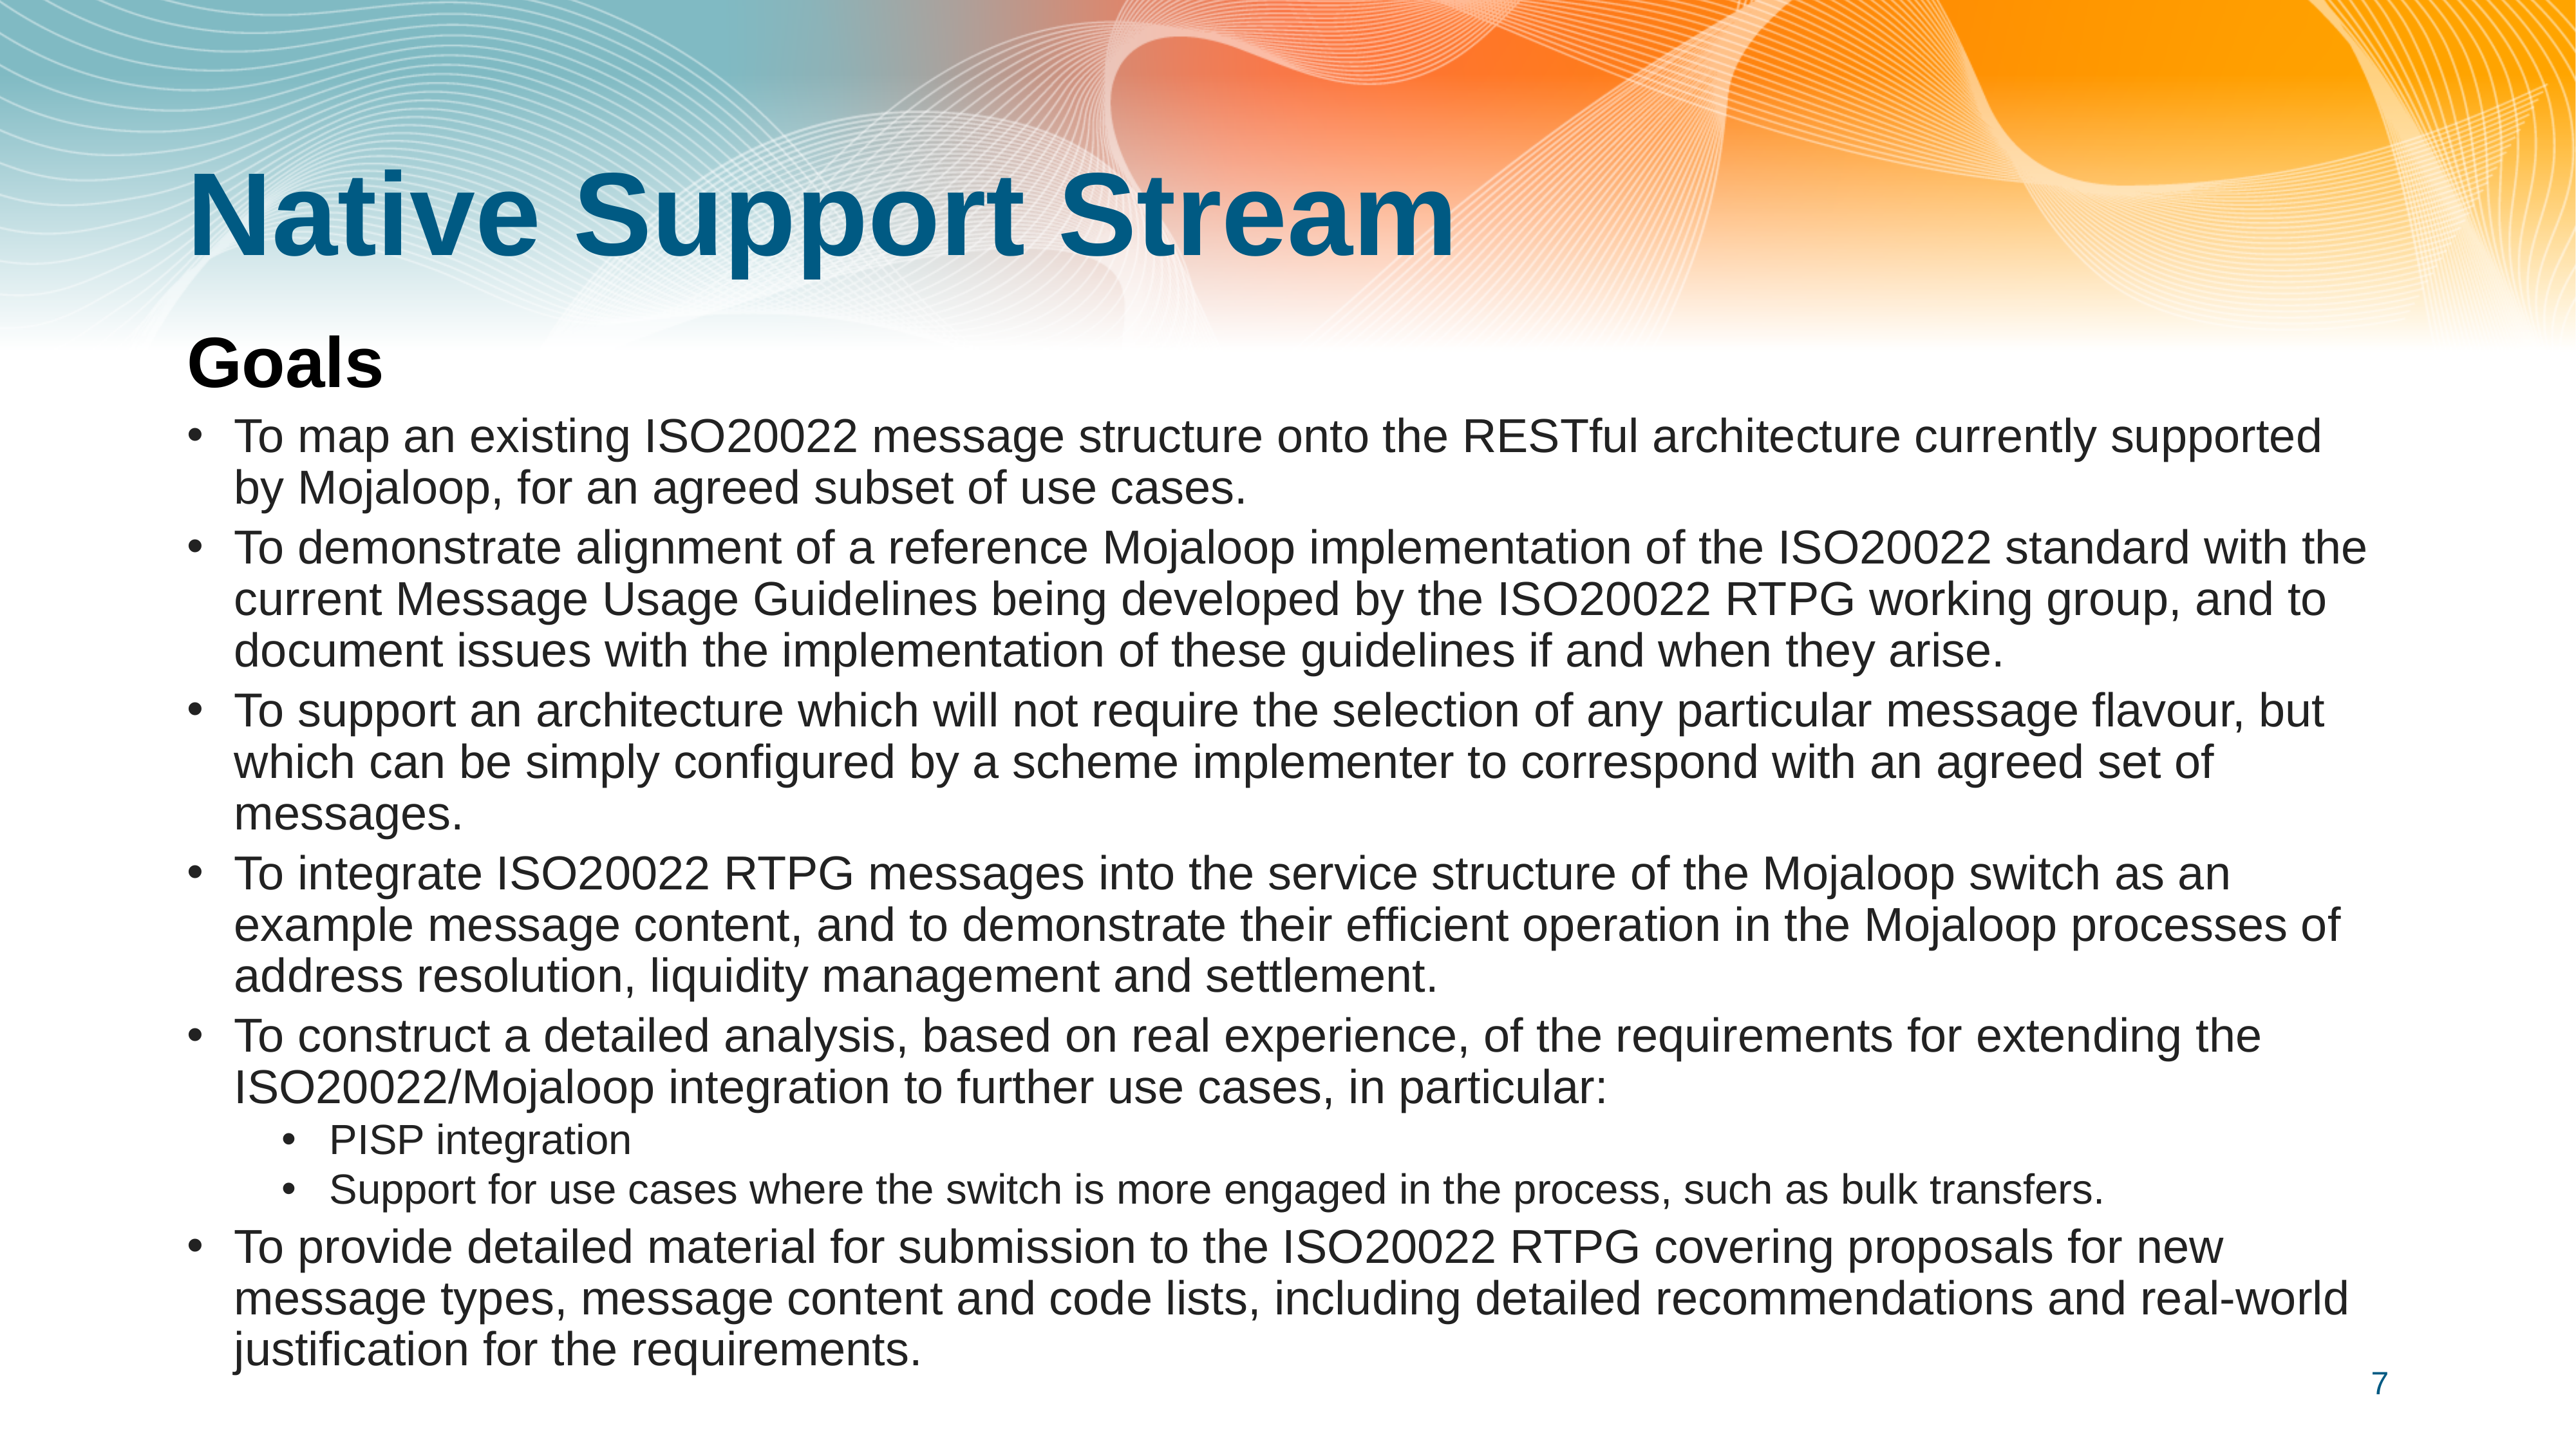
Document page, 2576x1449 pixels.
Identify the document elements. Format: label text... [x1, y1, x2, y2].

slide_number 7 [1819, 1343, 2399, 1421]
title Native Support Stream [177, 77, 2399, 321]
list Goals To map an existing ISO20022 message structure onto the RESTful architecture currently supported by Mojaloop, for an agreed subset of use cases. To demonstrate alignment of a reference Mojaloop implementation of the ISO20022 standard with the current Message Usage Guidelines being developed by the ISO20022 RTPG working group, and to document issues with the implementation of these guidelines if and when they arise. To support an architecture which will not require the selection of any particular message flavour, but which can be simply configured by a scheme implementer to correspond with an agreed set of messages. To integrate ISO20022 RTPG messages into the service structure of the Mojaloop switch as an example message content, and to demonstrate their efficient operation in the Mojaloop processes of address resolution, liquidity management and settlement. To construct a detailed analysis, based on real experience, of the requirements for extending the ISO20022/Mojaloop integration to further use cases, in particular: PISP integration Support for use cases where the switch is more engaged in the process, such as bulk transfers. To provide detailed material for submission to the ISO20022 RTPG covering proposals for new message types, message content and code lists, including detailed recommendations and real-world justification for the requirements. [177, 321, 2399, 1403]
picture [0, 0, 2576, 1449]
